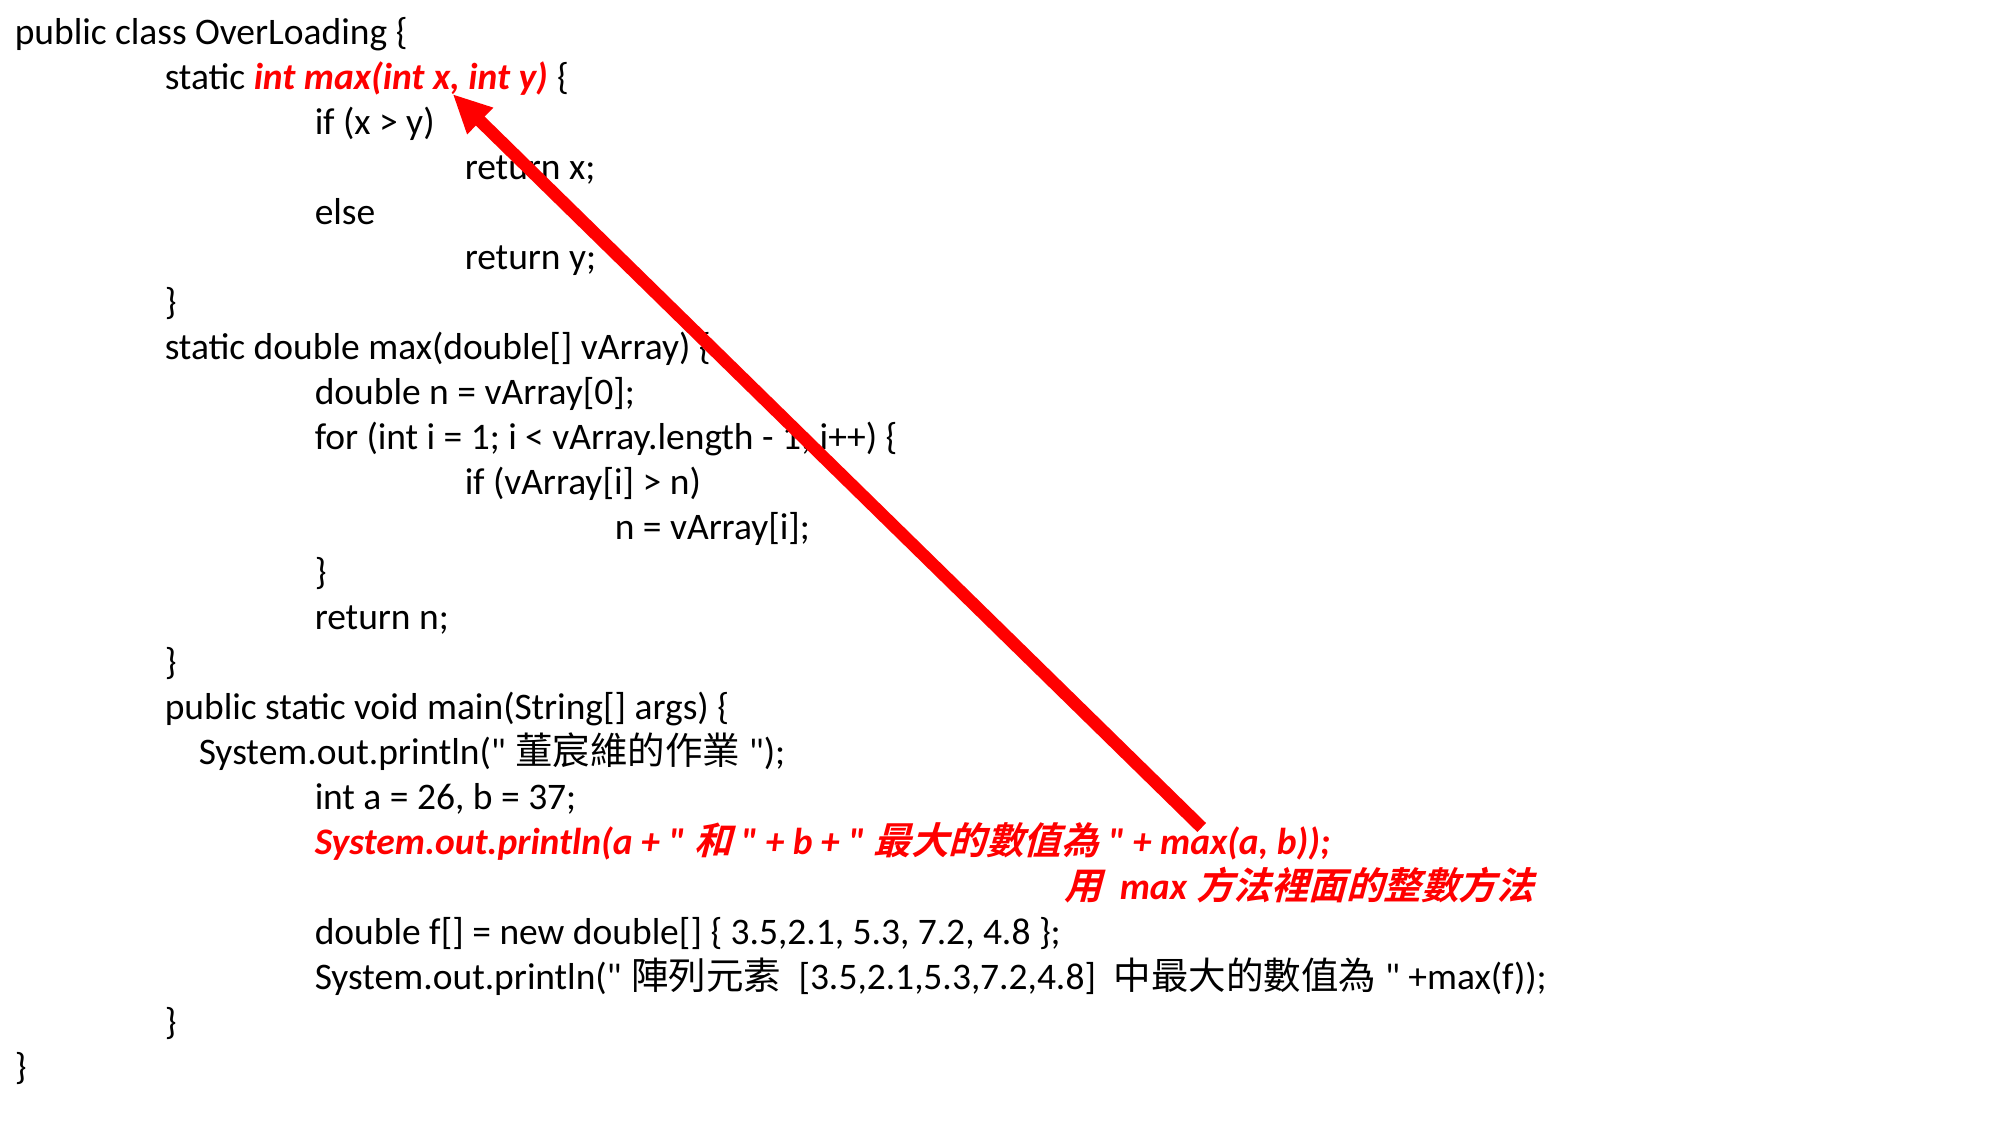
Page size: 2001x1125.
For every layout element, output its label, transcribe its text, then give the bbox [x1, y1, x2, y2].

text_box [453, 94, 1202, 828]
text_box public class OverLoading { static int max(int x, int y) { if (x > y) return x; else return y; } static double max(double[] vArray) { double n = vArray[0]; for (int i = 1; i < vArray.length - 1; i++) { if (vArray[i] > n) n = vArray[i]; } return n; } public static void main(String[] args) { System.out.println("董宸維的作業"); int a = 26, b = 37; System.out.println(a + "和" + b + "最大的數值為" + max(a, b)); 用 max方法裡面的整數方法 double f[] = new double[] { 3.5,2.1, 5.3, 7.2, 4.8 }; System.out.println("陣列元素 [3.5,2.1,5.3,7.2,4.8] 中最大的數值為" +max(f)); } } [0, 0, 2000, 1095]
